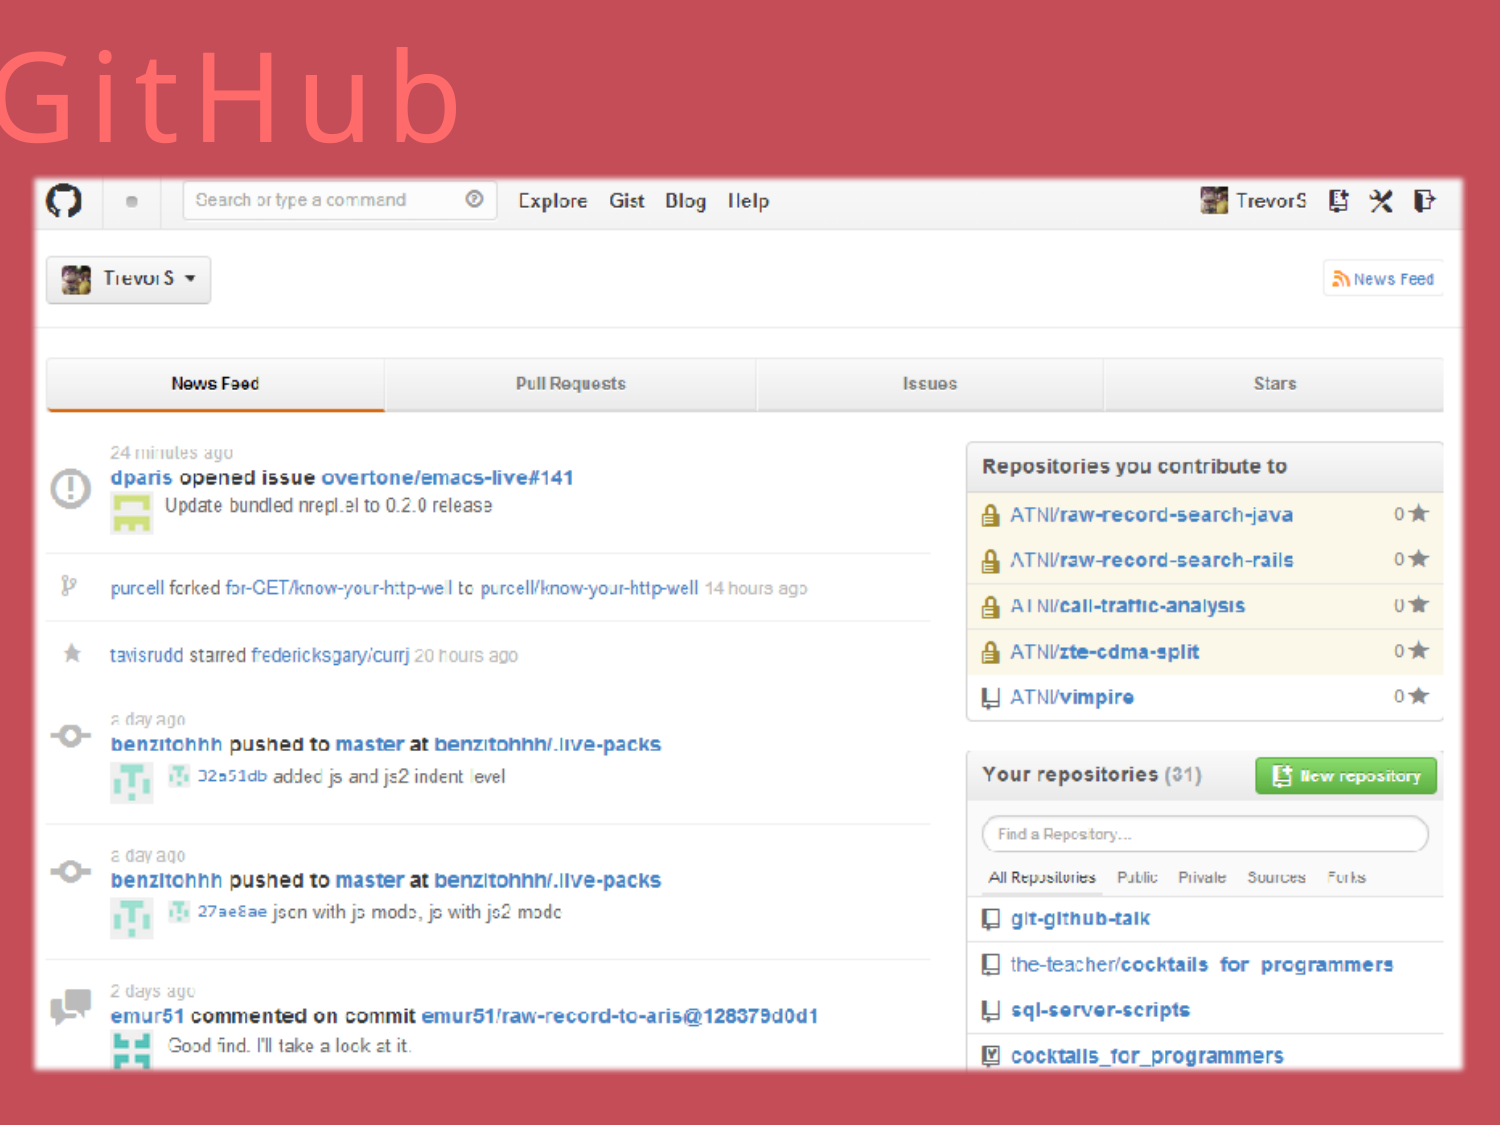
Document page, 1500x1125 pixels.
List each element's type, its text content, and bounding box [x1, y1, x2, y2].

picture [29, 174, 1468, 1076]
text_box GitHub [0, 10, 479, 175]
